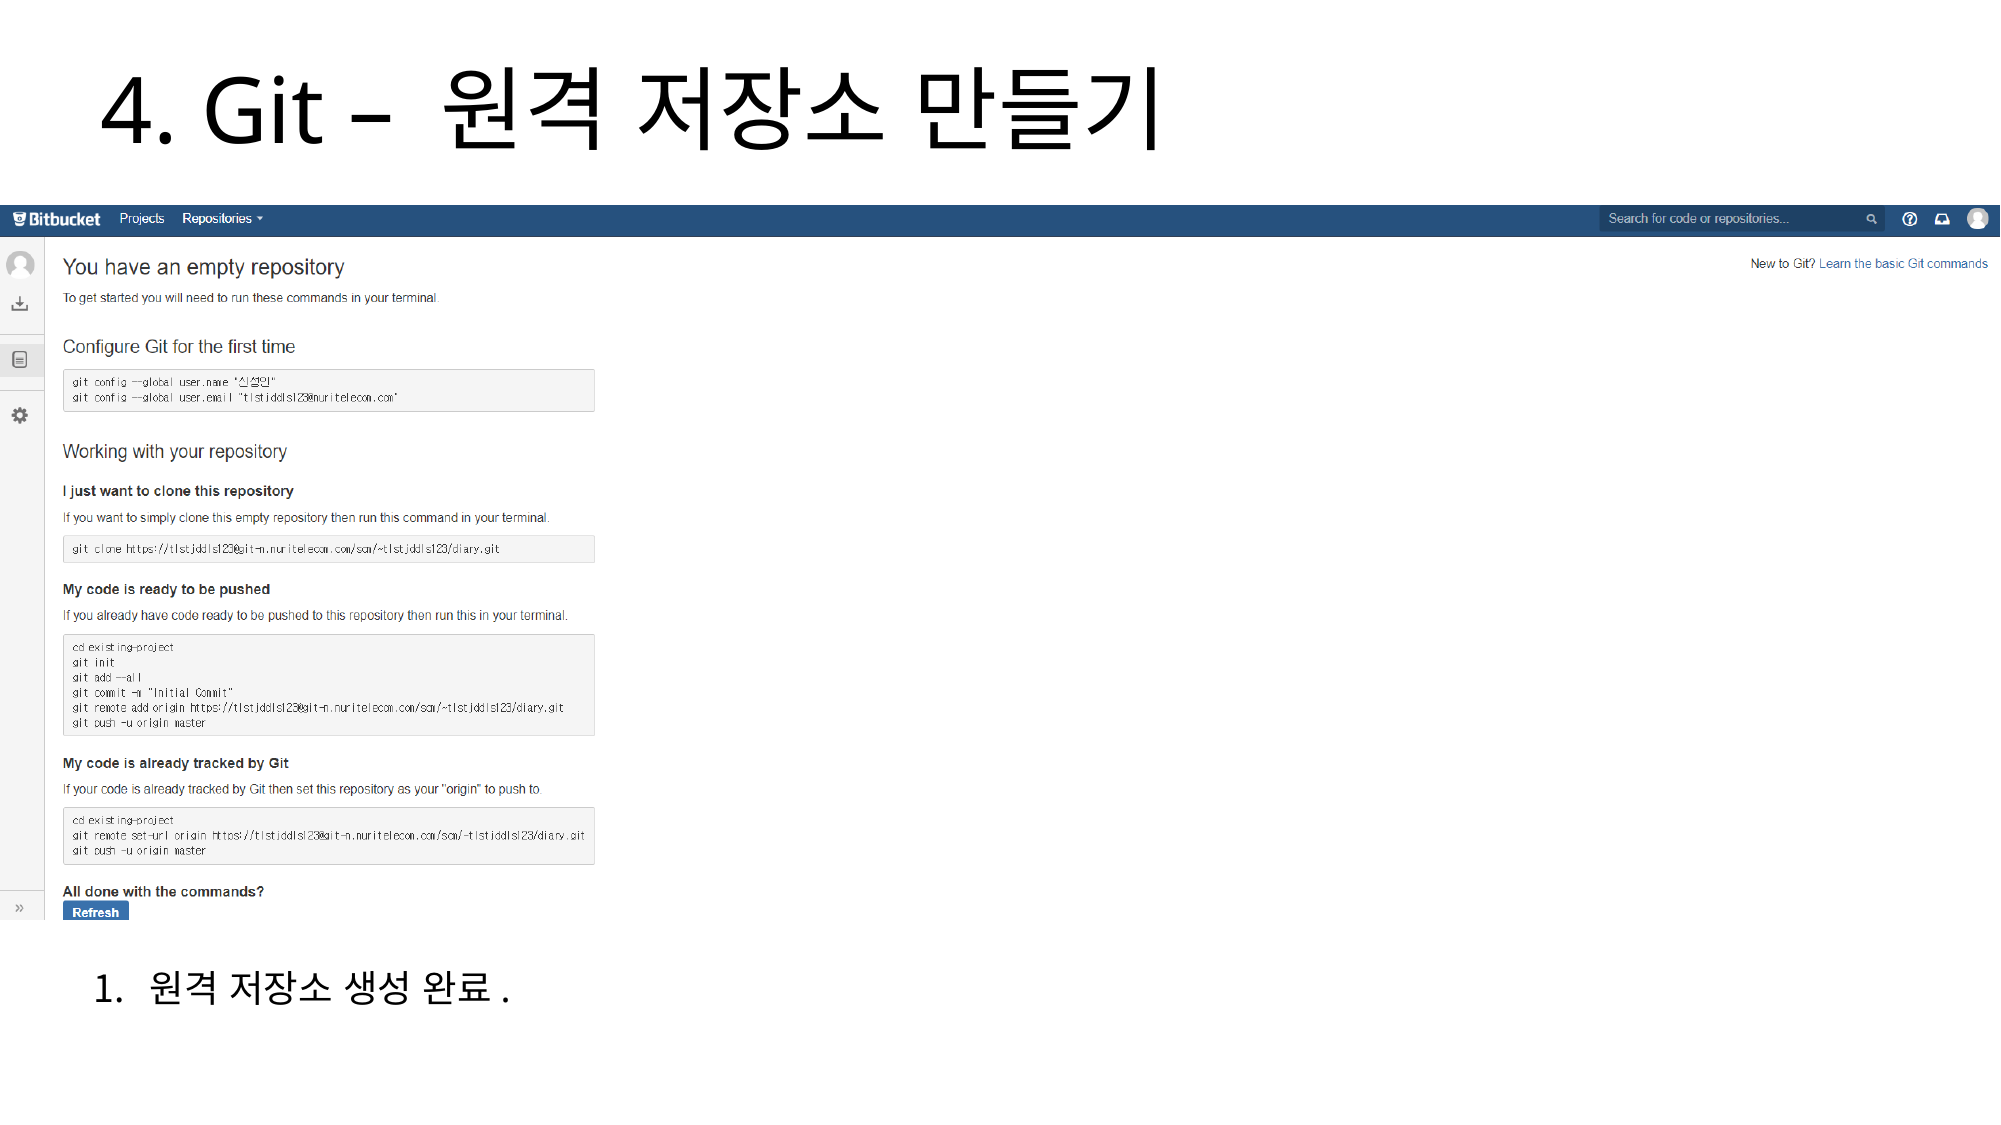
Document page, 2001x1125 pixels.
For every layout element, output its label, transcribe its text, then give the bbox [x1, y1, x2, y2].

title 4. Git – 원격 저장소 만들기 [85, 4, 1811, 205]
text_box 원격 저장소 생성 완료. [78, 957, 526, 1018]
picture [0, 205, 2000, 920]
